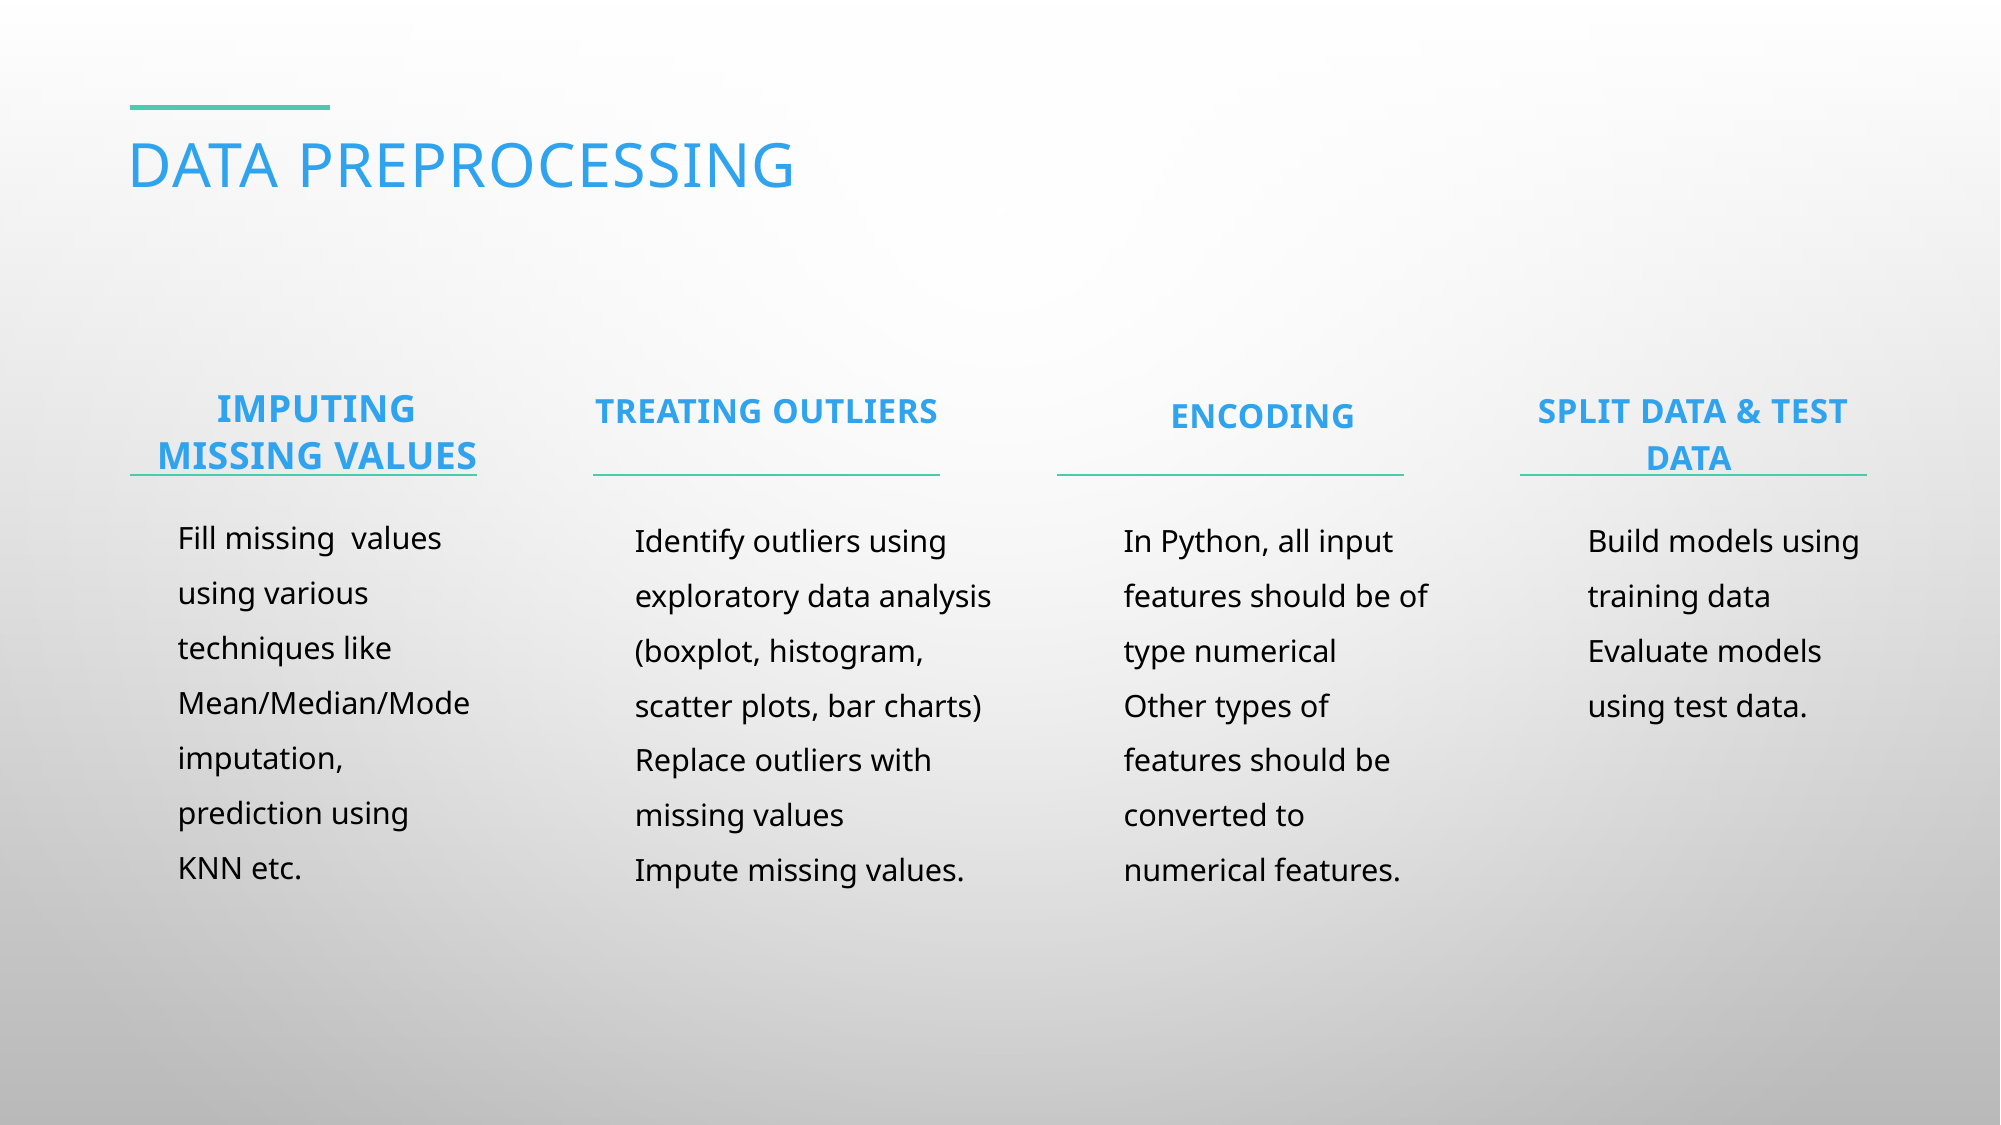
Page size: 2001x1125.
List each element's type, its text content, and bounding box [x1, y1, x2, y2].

text_box Imputing missing values [130, 382, 505, 477]
text_box Fill missing values using various techniques like Mean/Median/Mode imputation, prediction using KNN etc. [77, 500, 477, 886]
text_box Build models using training data Evaluate models using test data. [1487, 503, 1867, 724]
text_box Split data & test data [1520, 382, 1867, 474]
text_box Treating outliers [593, 382, 941, 431]
text_box In Python, all input features should be of type numerical Other types of features should be converted to numerical features. [1023, 503, 1437, 888]
picture [0, 0, 2000, 1125]
text_box Identify outliers using exploratory data analysis (boxplot, histogram, scatter plots, bar charts) Replace outliers with missing values Impute missing values. [534, 503, 999, 888]
text_box encoding [1089, 387, 1437, 435]
list DATA PREPROCESSING [127, 125, 1868, 210]
